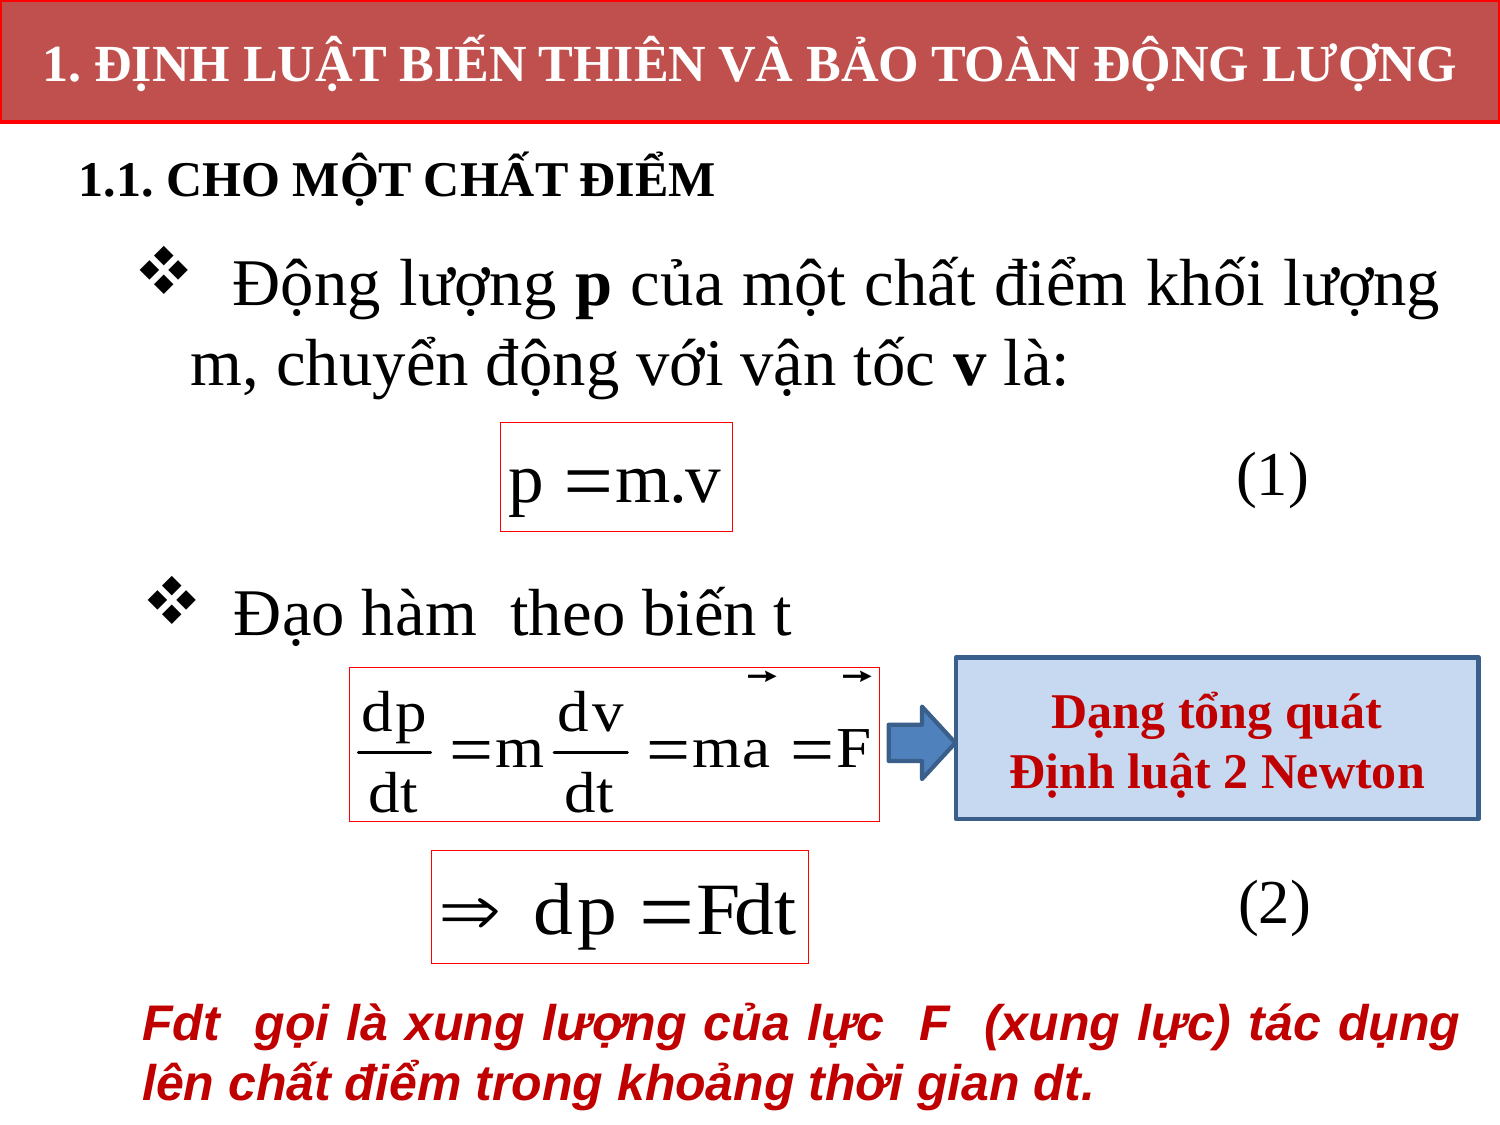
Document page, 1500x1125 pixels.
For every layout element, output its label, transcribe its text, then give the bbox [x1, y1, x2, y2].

text_box (2) [1191, 854, 1358, 944]
text_box Fdt gọi là xung lượng của lực F (xung lực) tác dụng lên chất điểm trong khoảng thời gian dt. [127, 983, 1477, 1119]
text_box [886, 704, 957, 782]
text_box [499, 422, 733, 532]
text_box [431, 850, 809, 964]
text_box (1) [1189, 425, 1356, 516]
text_box 1. ĐỊNH LUẬT BIẾN THIÊN VÀ BẢO TOÀN ĐỘNG LƯỢNG [0, 0, 1500, 124]
text_box Dạng tổng quát Định luật 2 Newton [954, 655, 1481, 821]
text_box 1.1. CHO MỘT CHẤT ĐIỂM [62, 120, 1459, 233]
text_box Đạo hàm theo biến t [127, 561, 954, 657]
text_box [349, 666, 881, 822]
list Động lượng p của một chất điểm khối lượng m, chuyển động với vận tốc v là: [119, 233, 1458, 457]
